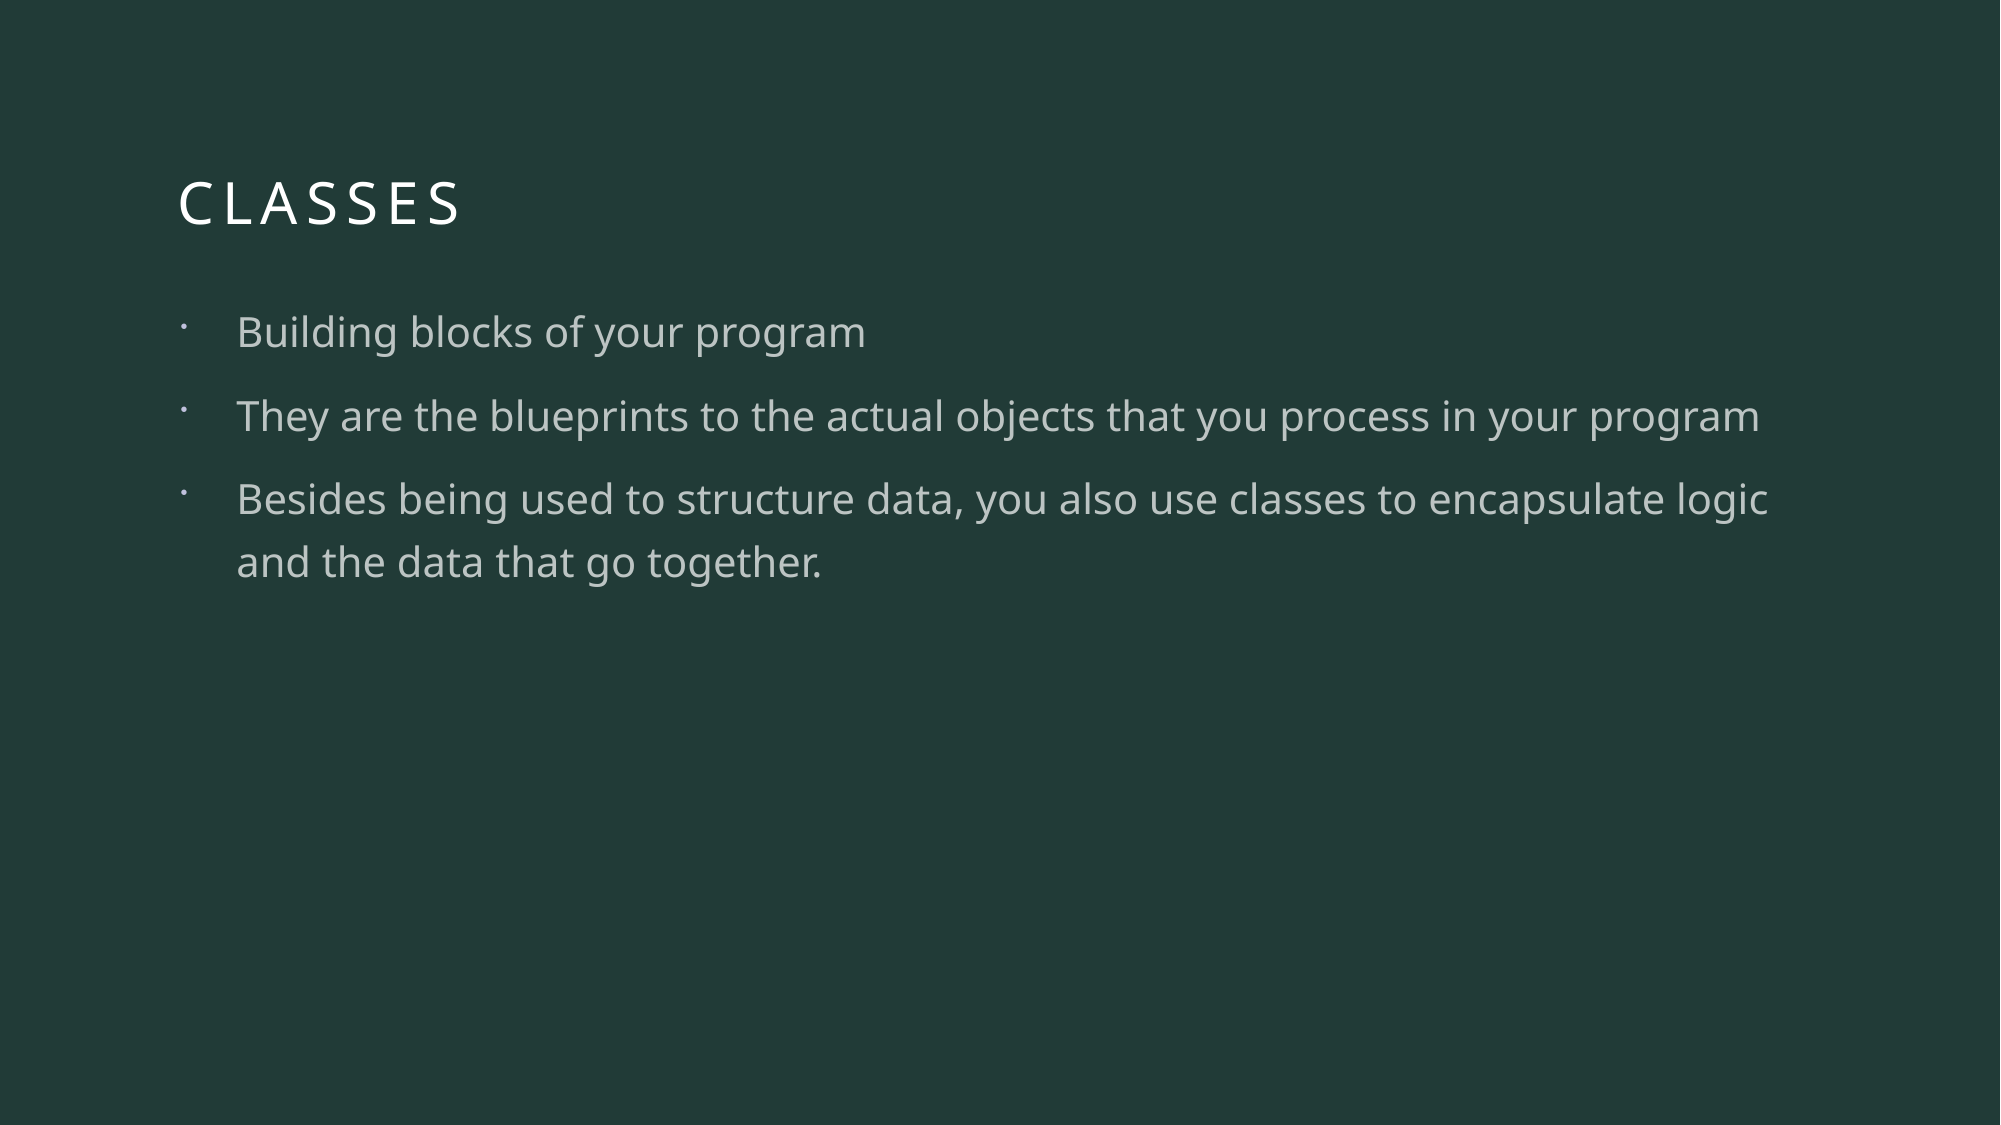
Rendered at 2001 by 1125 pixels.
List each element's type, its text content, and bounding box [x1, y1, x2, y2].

list Building blocks of your program They are the blueprints to the actual objects that you process in your program Besides being used to structure data, you also use classes to encapsulate logic and the data that go together. [177, 293, 1822, 947]
title classes [177, 165, 1822, 274]
